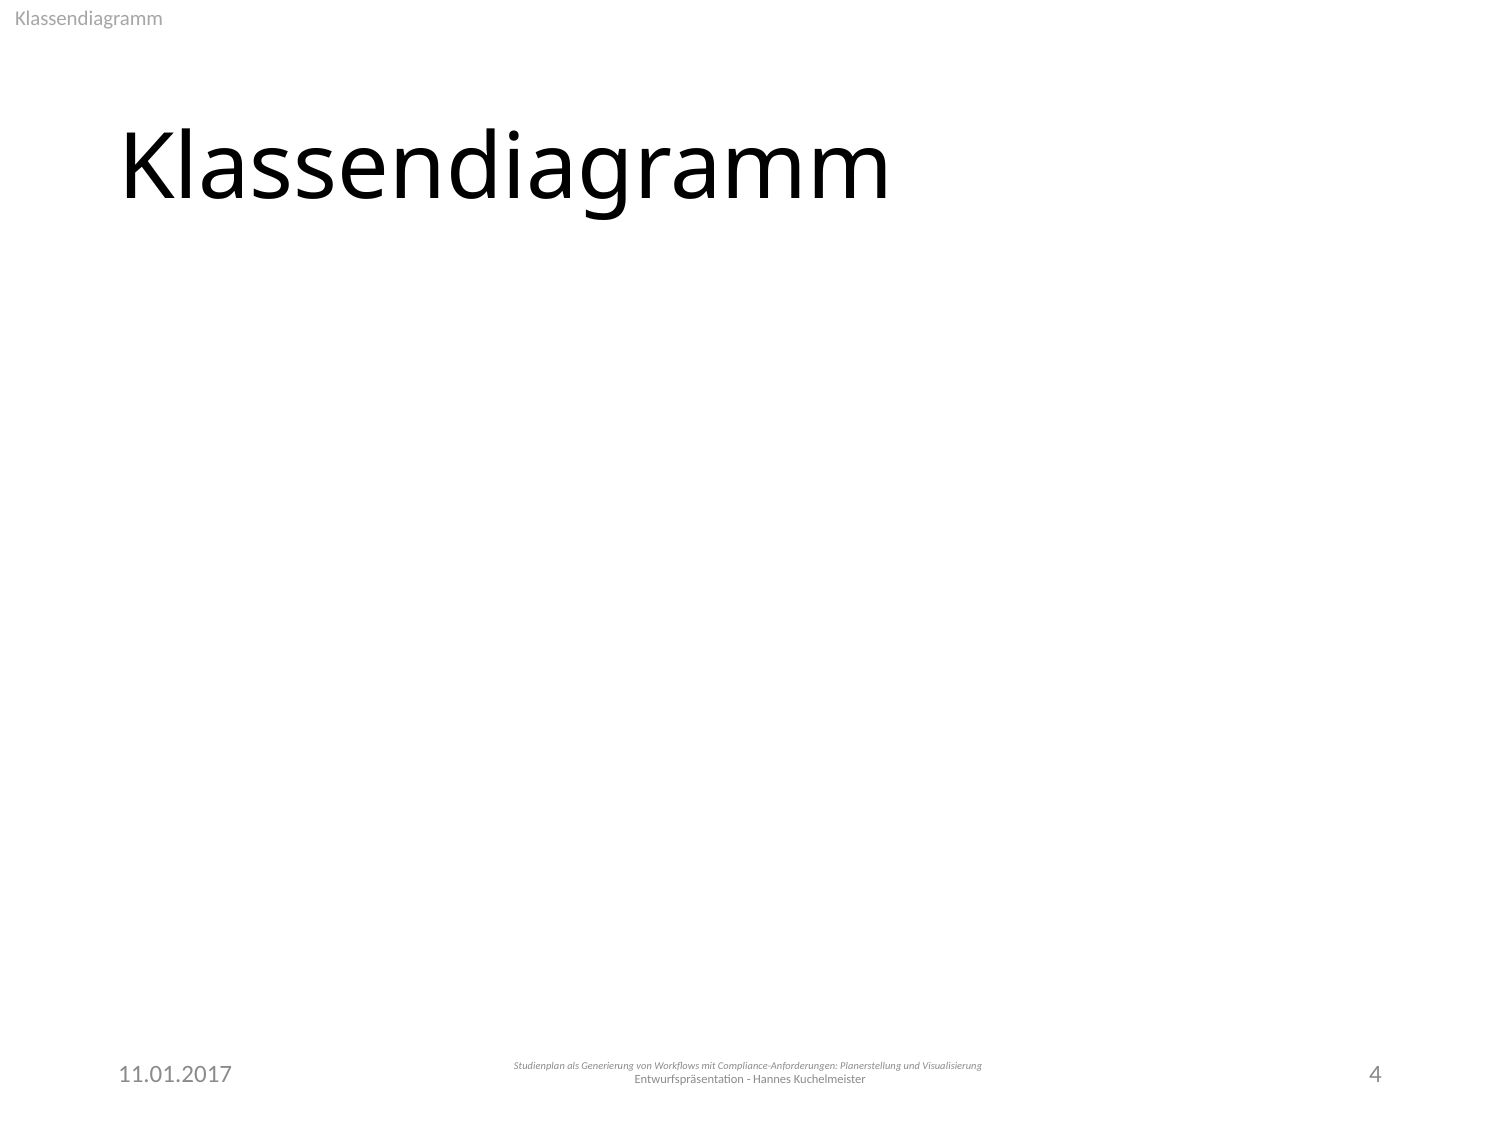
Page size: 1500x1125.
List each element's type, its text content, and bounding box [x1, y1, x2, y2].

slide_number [103, 1042, 441, 1103]
list Klassendiagramm [0, 0, 1500, 31]
title Klassendiagramm [103, 59, 1397, 278]
slide_number 4 [1059, 1042, 1397, 1103]
footer Studienplan als Generierung von Workflows mit Compliance-Anforderungen: Planerstellung und Visualisierung Entwurfspräsentation - Hannes Kuchelmeister [496, 1042, 1004, 1103]
